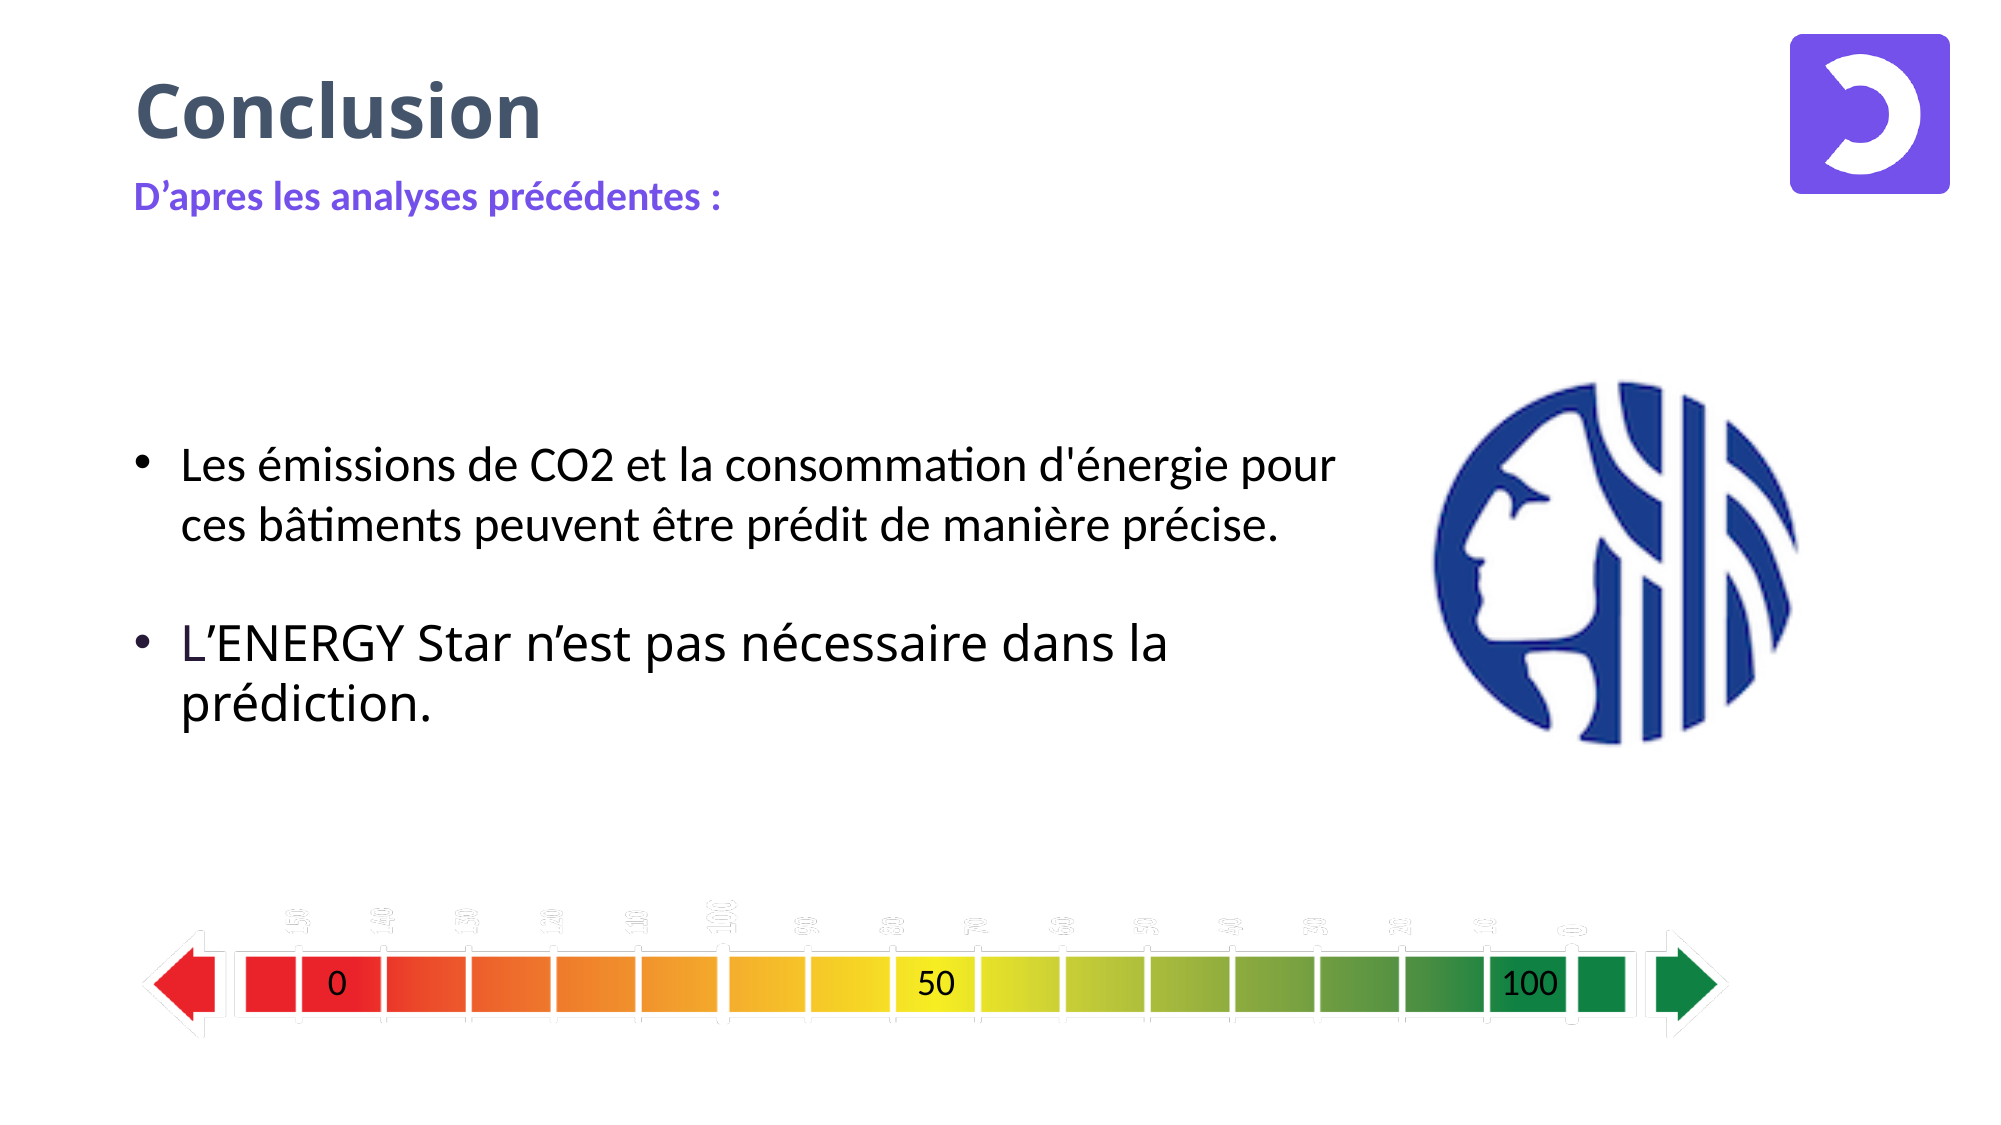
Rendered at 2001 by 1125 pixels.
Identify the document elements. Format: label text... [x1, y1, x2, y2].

text_box Les émissions de CO2 et la consommation d'énergie pour ces bâtiments peuvent être prédit de manière précise. L’ENERGY Star n’est pas nécessaire dans la prédiction. [119, 363, 1389, 739]
picture [1389, 342, 1842, 782]
title Conclusion [119, 34, 1616, 161]
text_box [119, 898, 1757, 1064]
text_box D’apres les analyses précédentes : [119, 161, 1950, 226]
picture [1789, 34, 1950, 194]
